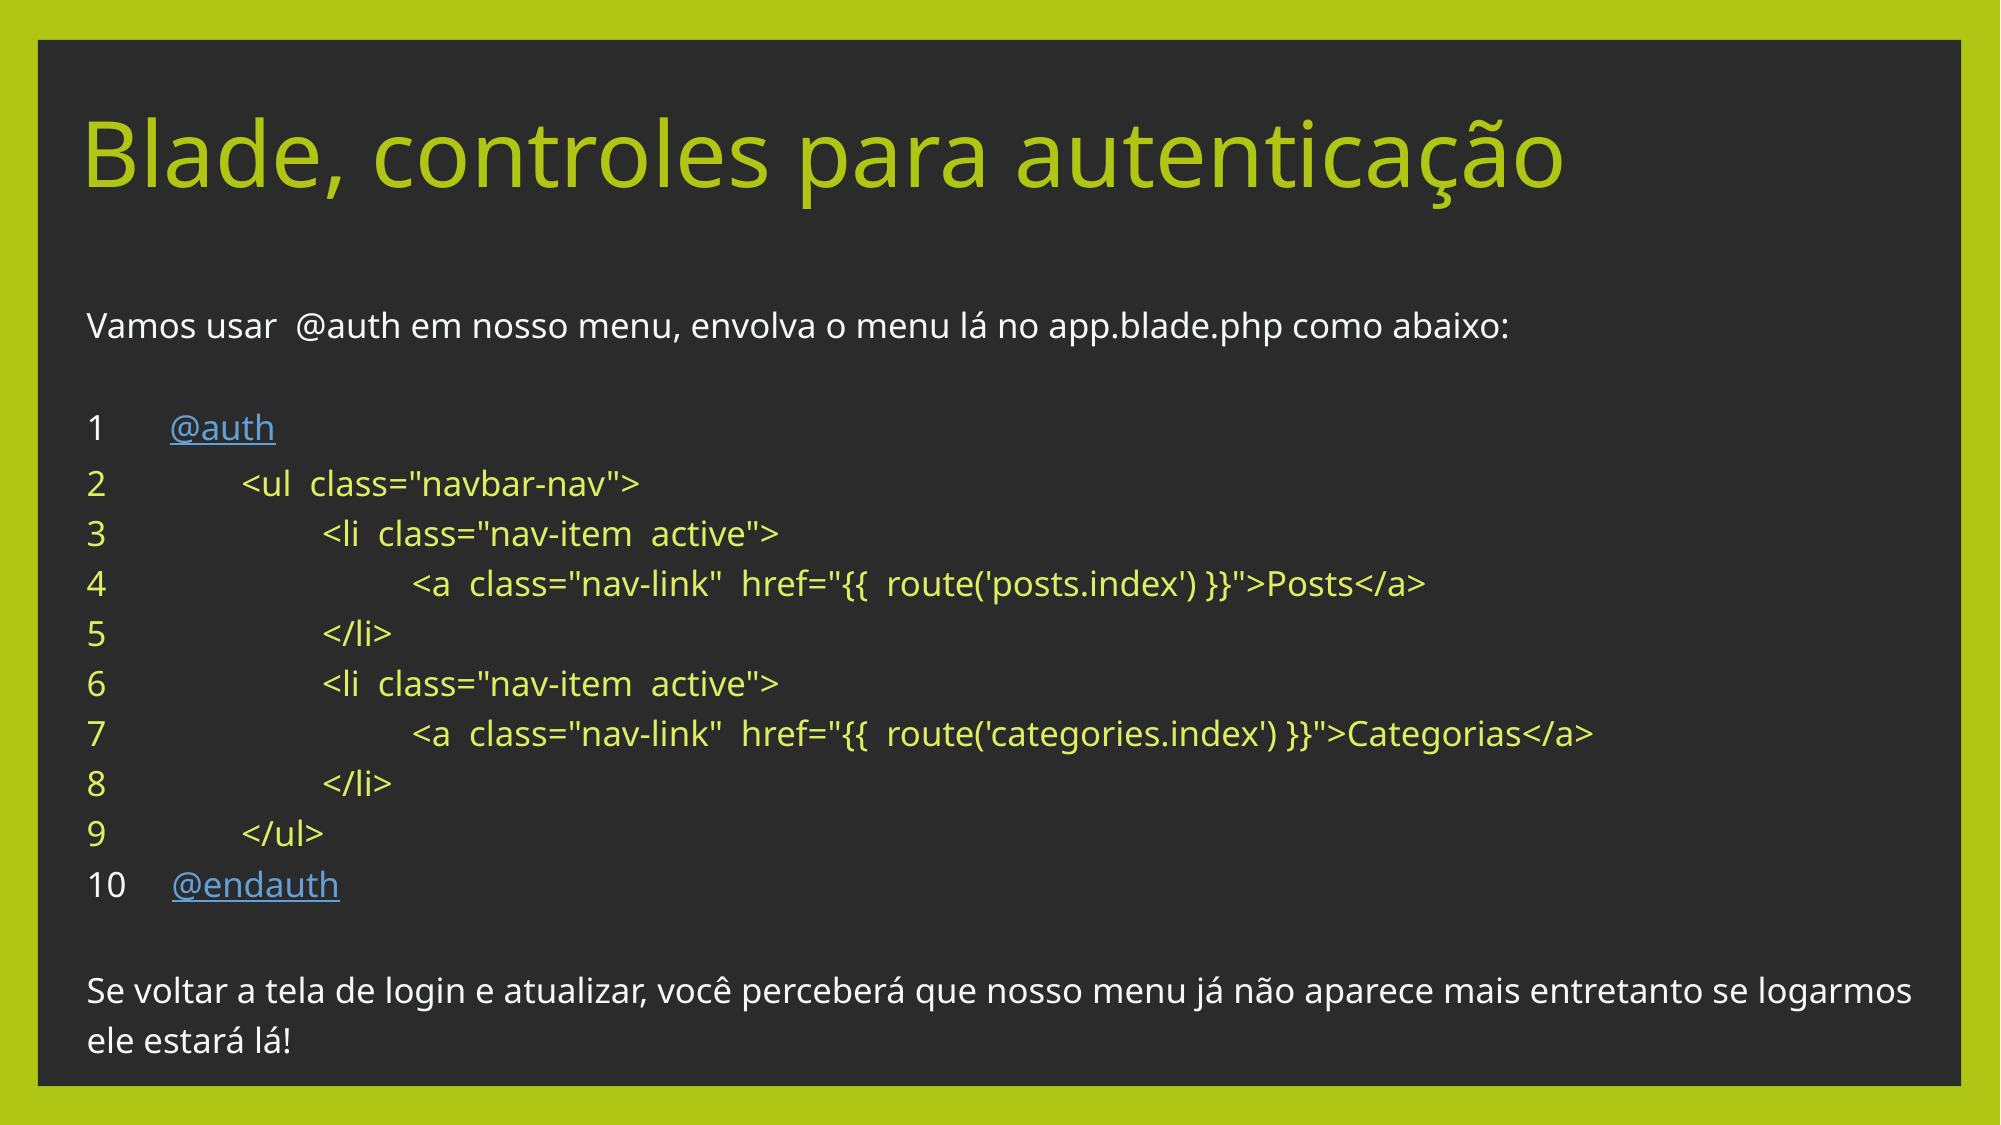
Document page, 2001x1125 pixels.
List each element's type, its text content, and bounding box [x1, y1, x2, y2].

title Blade, controles para autenticação [65, 46, 1930, 269]
list Vamos usar @auth em nosso menu, envolva o menu lá no app.blade.php como abaixo: 1 @auth 2 <ul class="navbar-nav"> 3 <li class="nav-item active"> 4 <a class="nav-link" href="{{ route('posts.index') }}">Posts</a> 5 </li> 6 <li class="nav-item active"> 7 <a class="nav-link" href="{{ route('categories.index') }}">Categorias</a> 8 </li> 9 </ul> 10 @endauth Se voltar a tela de login e atualizar, você perceberá que nosso menu já não aparece mais entretanto se logarmos ele estará lá! [65, 288, 1930, 1068]
